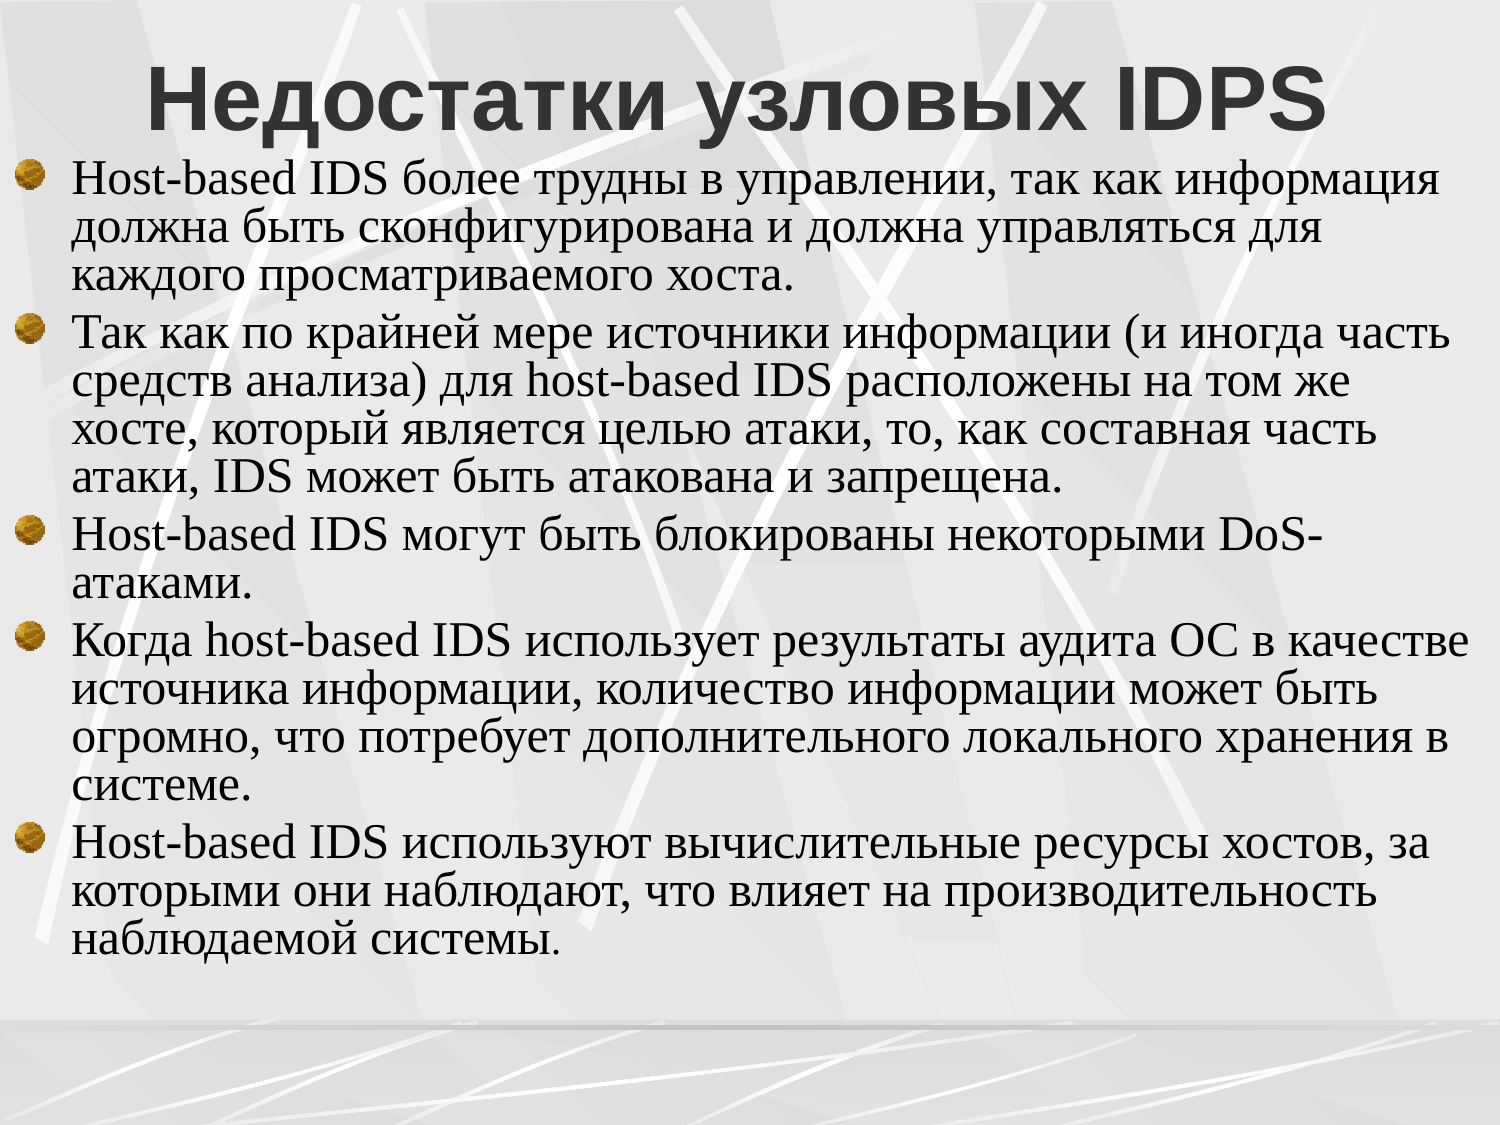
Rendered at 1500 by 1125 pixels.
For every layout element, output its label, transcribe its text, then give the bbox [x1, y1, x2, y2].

picture [15, 313, 45, 344]
picture [15, 621, 45, 651]
list Host-based IDS более трудны в управлении, так как информация должна быть сконфигурирована и должна управляться для каждого просматриваемого хоста. Так как по крайней мере источники информации (и иногда часть средств анализа) для host-based IDS расположены на том же хосте, который является целью атаки, то, как составная часть атаки, IDS может быть атакована и запрещена. Host-based IDS могут быть блокированы некоторыми DoS-атаками. Когда host-based IDS использует результаты аудита ОС в качестве источника информации, количество информации может быть огромно, что потребует дополнительного локального хранения в системе. Host-based IDS используют вычислительные ресурсы хостов, за которыми они наблюдают, что влияет на производительность наблюдаемой системы. [0, 148, 1500, 1083]
picture [15, 822, 45, 853]
picture [15, 159, 45, 190]
title Недостатки узловых IDPS [0, 30, 1500, 148]
picture [15, 515, 45, 545]
